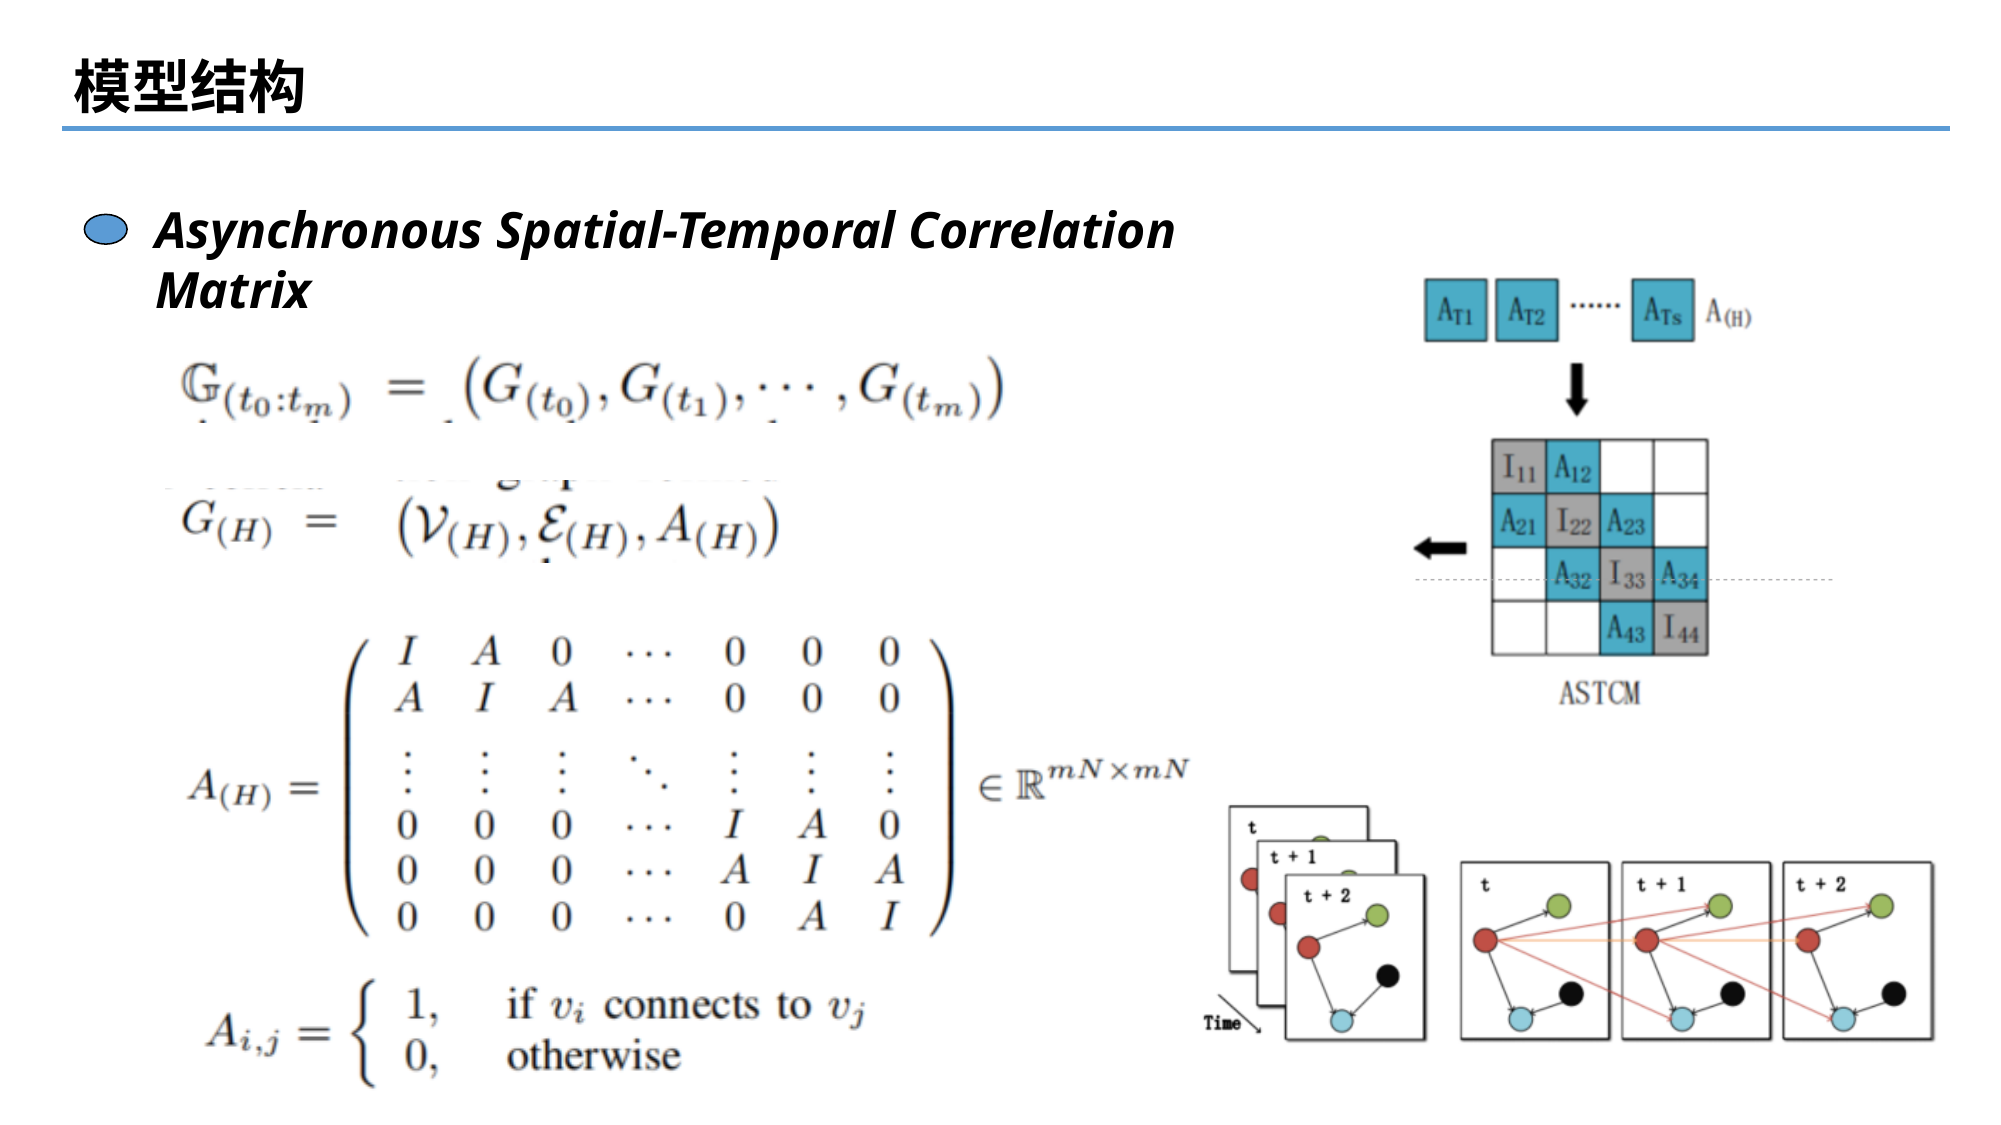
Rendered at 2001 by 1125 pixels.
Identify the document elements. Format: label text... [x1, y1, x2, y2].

text_box 模型结构 [59, 42, 593, 128]
text_box Asynchronous Spatial-Temporal Correlation Matrix [140, 191, 1339, 327]
text_box [84, 214, 128, 245]
picture [1412, 256, 1835, 722]
picture [165, 969, 935, 1098]
picture [165, 330, 1024, 423]
picture [387, 480, 783, 563]
picture [165, 488, 349, 551]
picture [169, 616, 1967, 1053]
